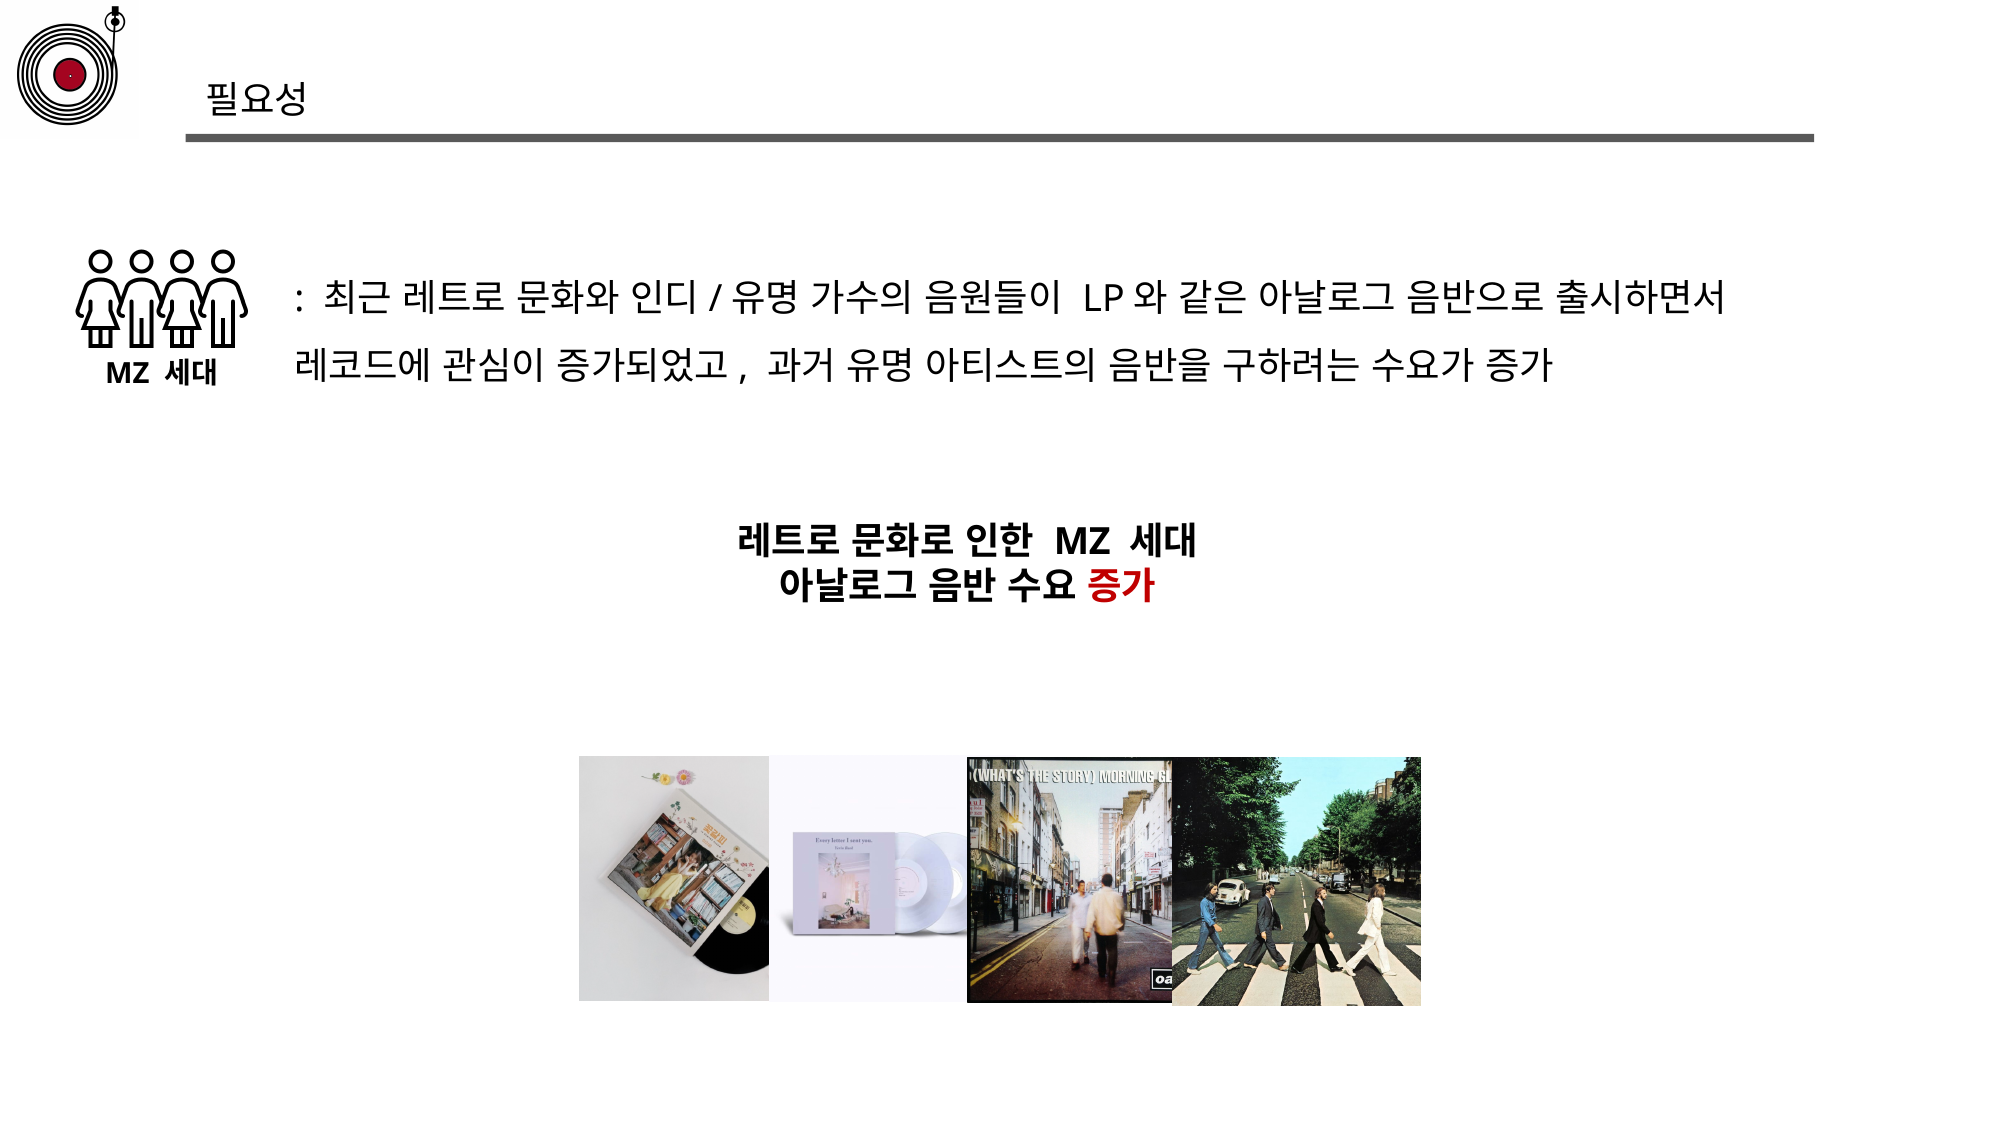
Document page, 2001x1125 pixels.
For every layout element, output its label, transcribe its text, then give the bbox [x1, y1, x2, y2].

text_box 필요성 [191, 69, 325, 129]
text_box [65, 205, 258, 398]
text_box : 최근 레트로 문화와 인디/유명 가수의 음원들이 LP와 같은 아날로그 음반으로 출시하면서 레코드에 관심이 증가되었고, 과거 유명 아티스트의 음반을 구하려는 수요가 증가 [279, 244, 1868, 395]
text_box [185, 133, 1815, 143]
picture [0, 0, 139, 139]
text_box 레트로 문화로 인한 MZ 세대 아날로그 음반 수요 증가 [699, 509, 1237, 615]
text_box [579, 755, 1421, 1006]
